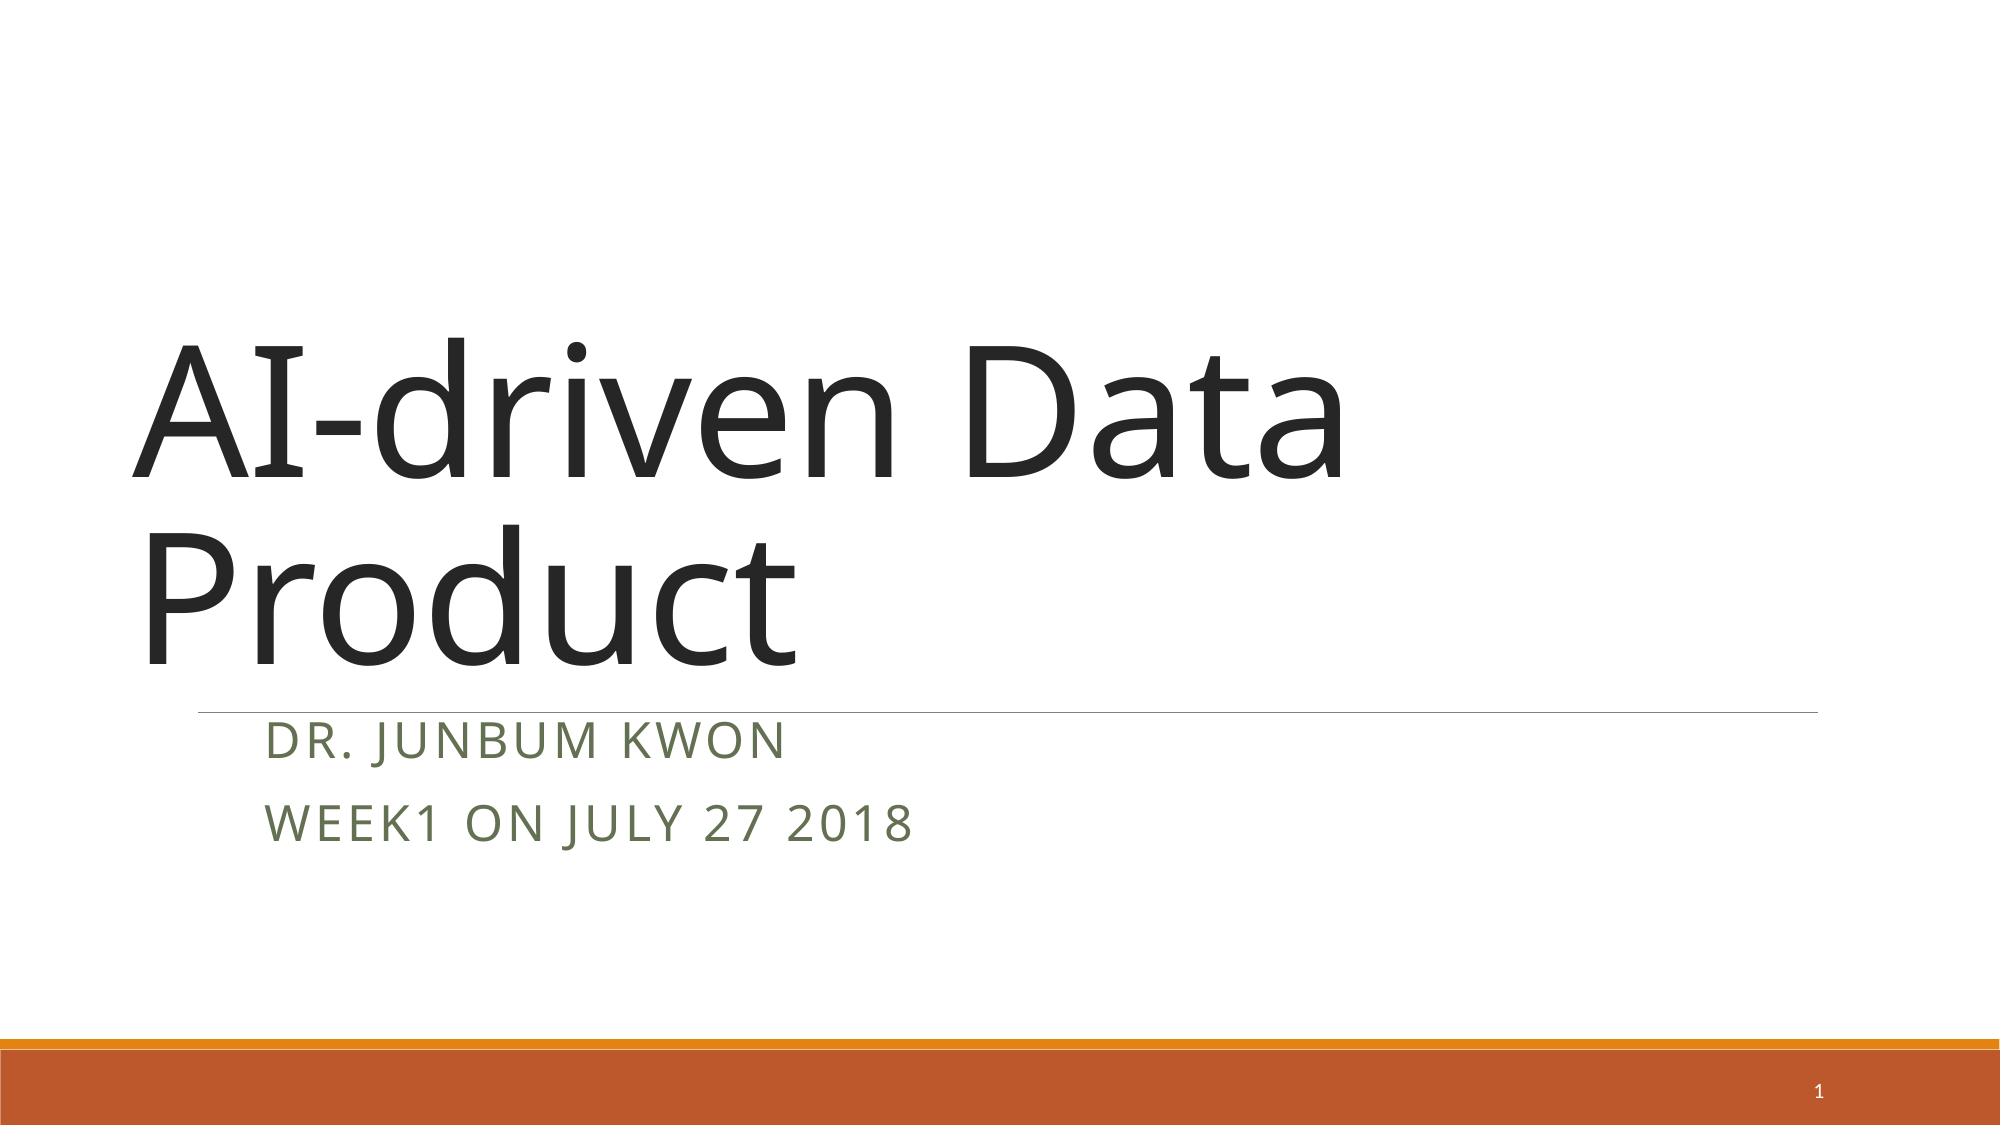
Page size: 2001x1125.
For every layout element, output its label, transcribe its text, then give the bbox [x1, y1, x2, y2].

slide_number 1 [1624, 1059, 1840, 1120]
subtitle Dr. Junbum Kwon WEEK1 ON July 27 2018 [249, 708, 1750, 980]
title AI-driven Data Product [117, 124, 1921, 710]
